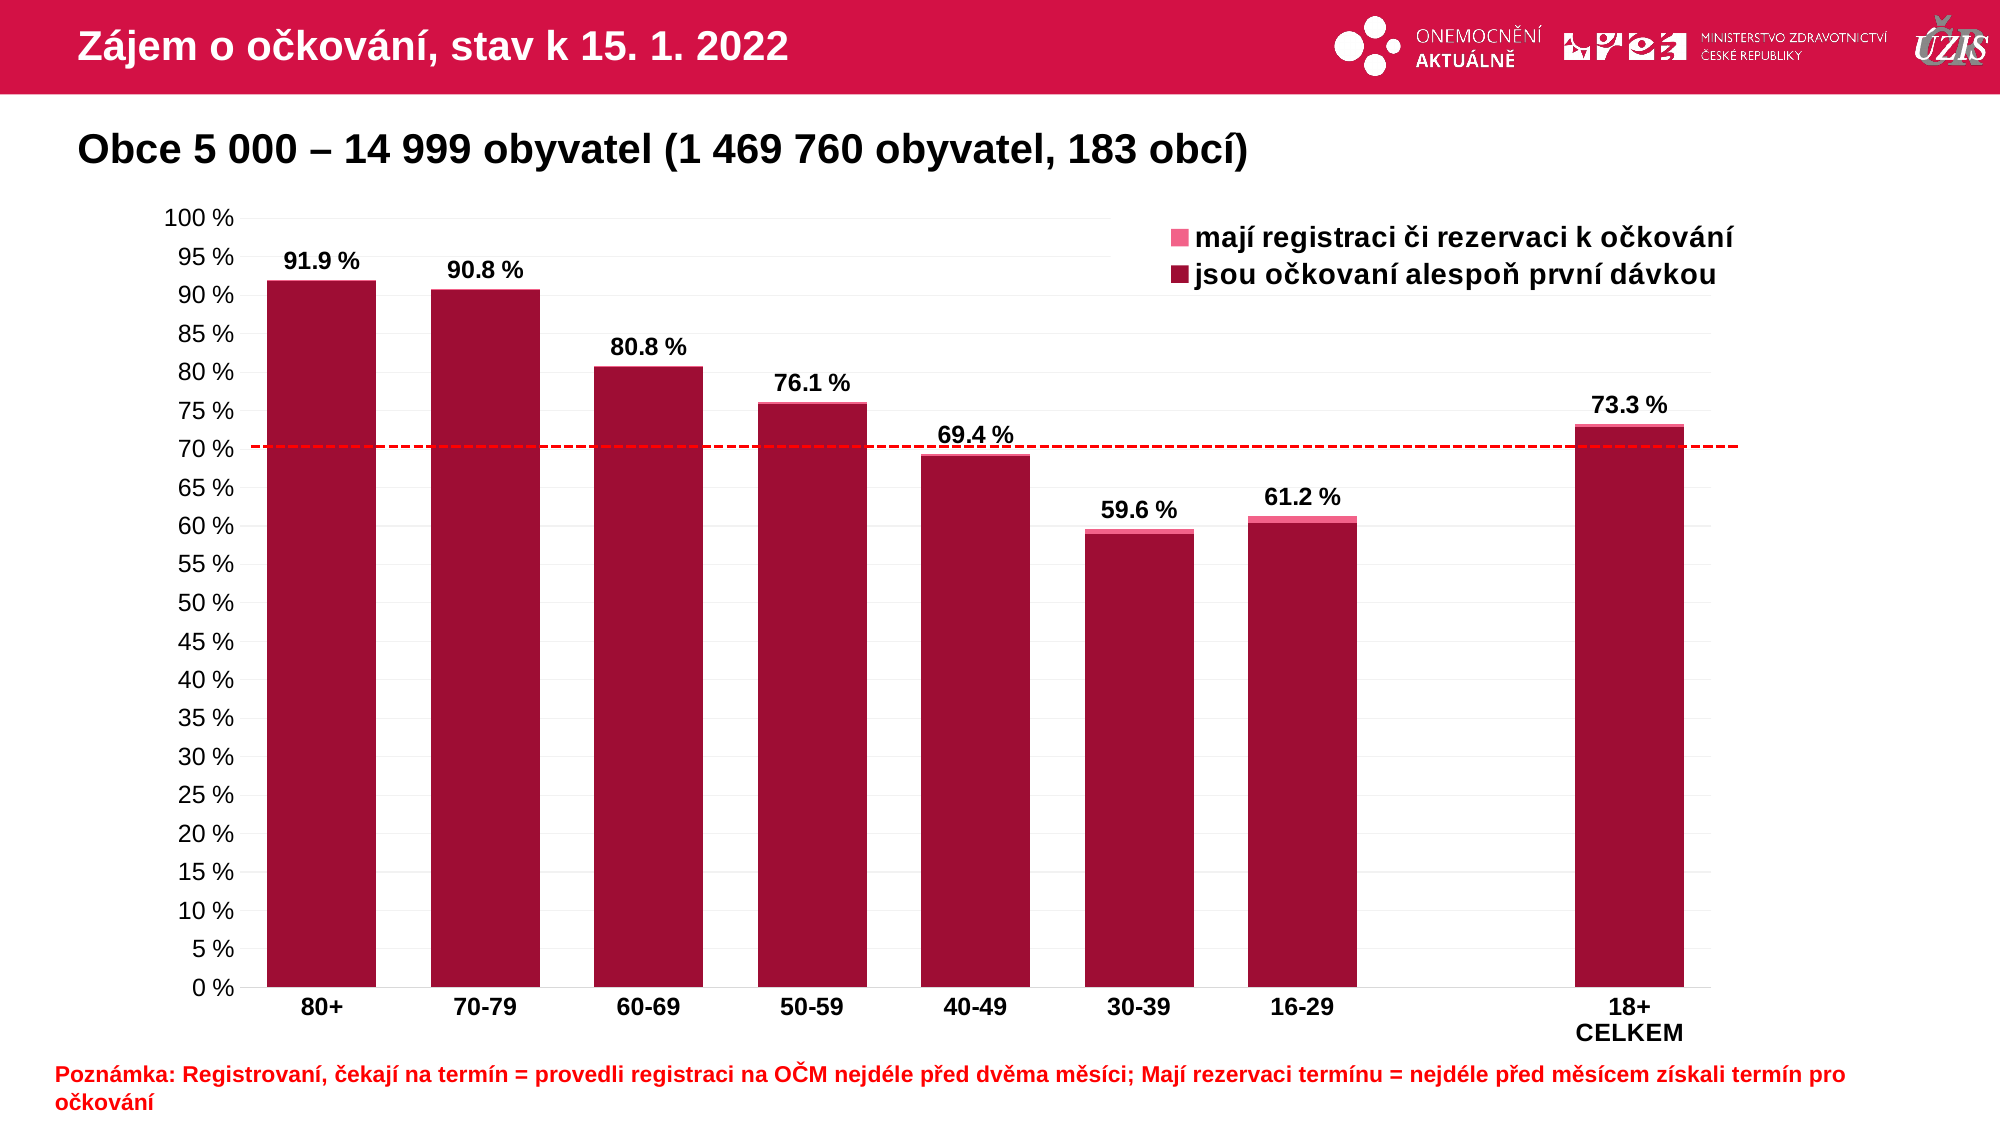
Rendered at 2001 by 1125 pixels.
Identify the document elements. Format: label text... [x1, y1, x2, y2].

text_box Poznámka: Registrovaní, čekají na termín = provedli registraci na OČM nejdéle před dvěma měsíci; Mají rezervaci termínu = nejdéle před měsícem získali termín pro očkování [40, 1052, 1962, 1123]
text_box Obce 5 000 – 14 999 obyvatel (1 469 760 obyvatel, 183 obcí) [62, 113, 1922, 179]
picture [1915, 15, 1989, 66]
title Zájem o očkování, stav k 15. 1. 2022 [62, 0, 948, 95]
chart [163, 190, 1822, 1051]
picture [1334, 16, 1542, 76]
picture [1563, 31, 1888, 60]
